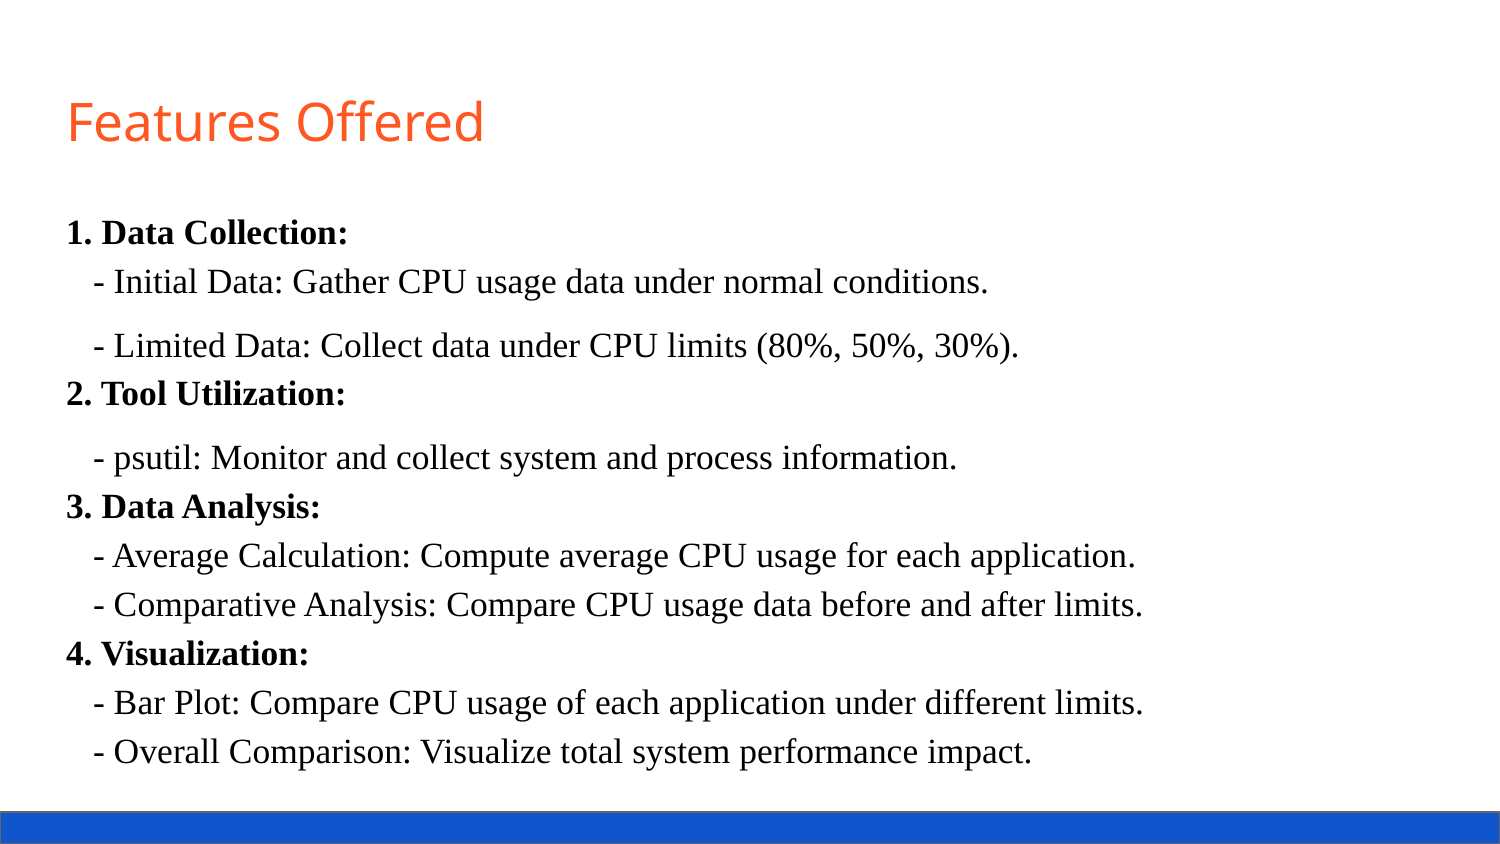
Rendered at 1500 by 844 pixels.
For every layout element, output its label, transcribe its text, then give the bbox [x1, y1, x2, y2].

text_box [0, 812, 1500, 844]
list 1. Data Collection: - Initial Data: Gather CPU usage data under normal conditions. - Limited Data: Collect data under CPU limits (80%, 50%, 30%). 2. Tool Utilization: - psutil: Monitor and collect system and process information. 3. Data Analysis: - Average Calculation: Compute average CPU usage for each application. - Comparative Analysis: Compare CPU usage data before and after limits. 4. Visualization: - Bar Plot: Compare CPU usage of each application under different limits. - Overall Comparison: Visualize total system performance impact. [51, 187, 1449, 728]
title Features Offered [51, 72, 1449, 167]
